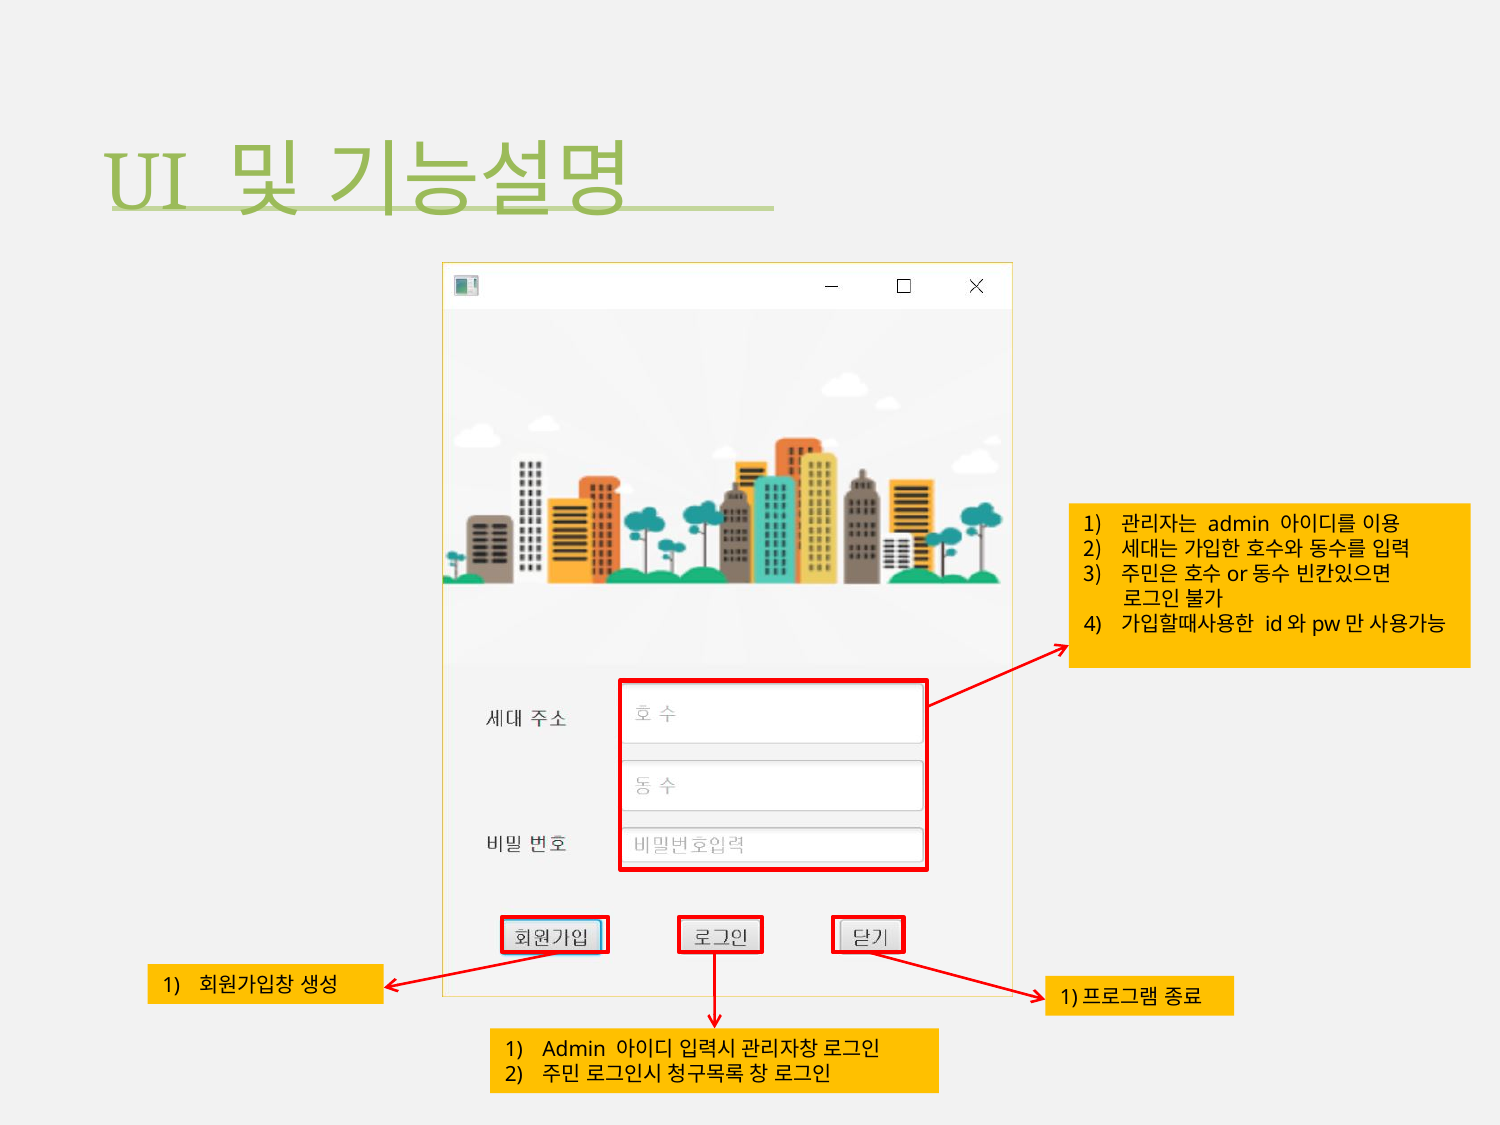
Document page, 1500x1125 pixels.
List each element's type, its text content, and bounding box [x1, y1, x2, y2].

picture [442, 262, 1013, 997]
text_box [383, 951, 562, 988]
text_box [926, 644, 1070, 707]
text_box 1) Admin 아이디 입력시 관리자창 로그인 2) 주민 로그인시 청구목록 창 로그인 [490, 1028, 939, 1094]
text_box 1)프로그램 종료 [1045, 975, 1235, 1016]
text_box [867, 951, 1046, 1000]
text_box 1) 회원가입창 생성 [147, 964, 384, 1004]
text_box 관리자는 admin 아이디를 이용 세대는 가입한 호수와 동수를 입력 주민은 호수or동수 빈칸있으면 로그인 불가 4) 가입할때사용한 id와pw만 사용가능 [1068, 503, 1471, 668]
text_box UI 및 기능설명 [88, 119, 798, 234]
